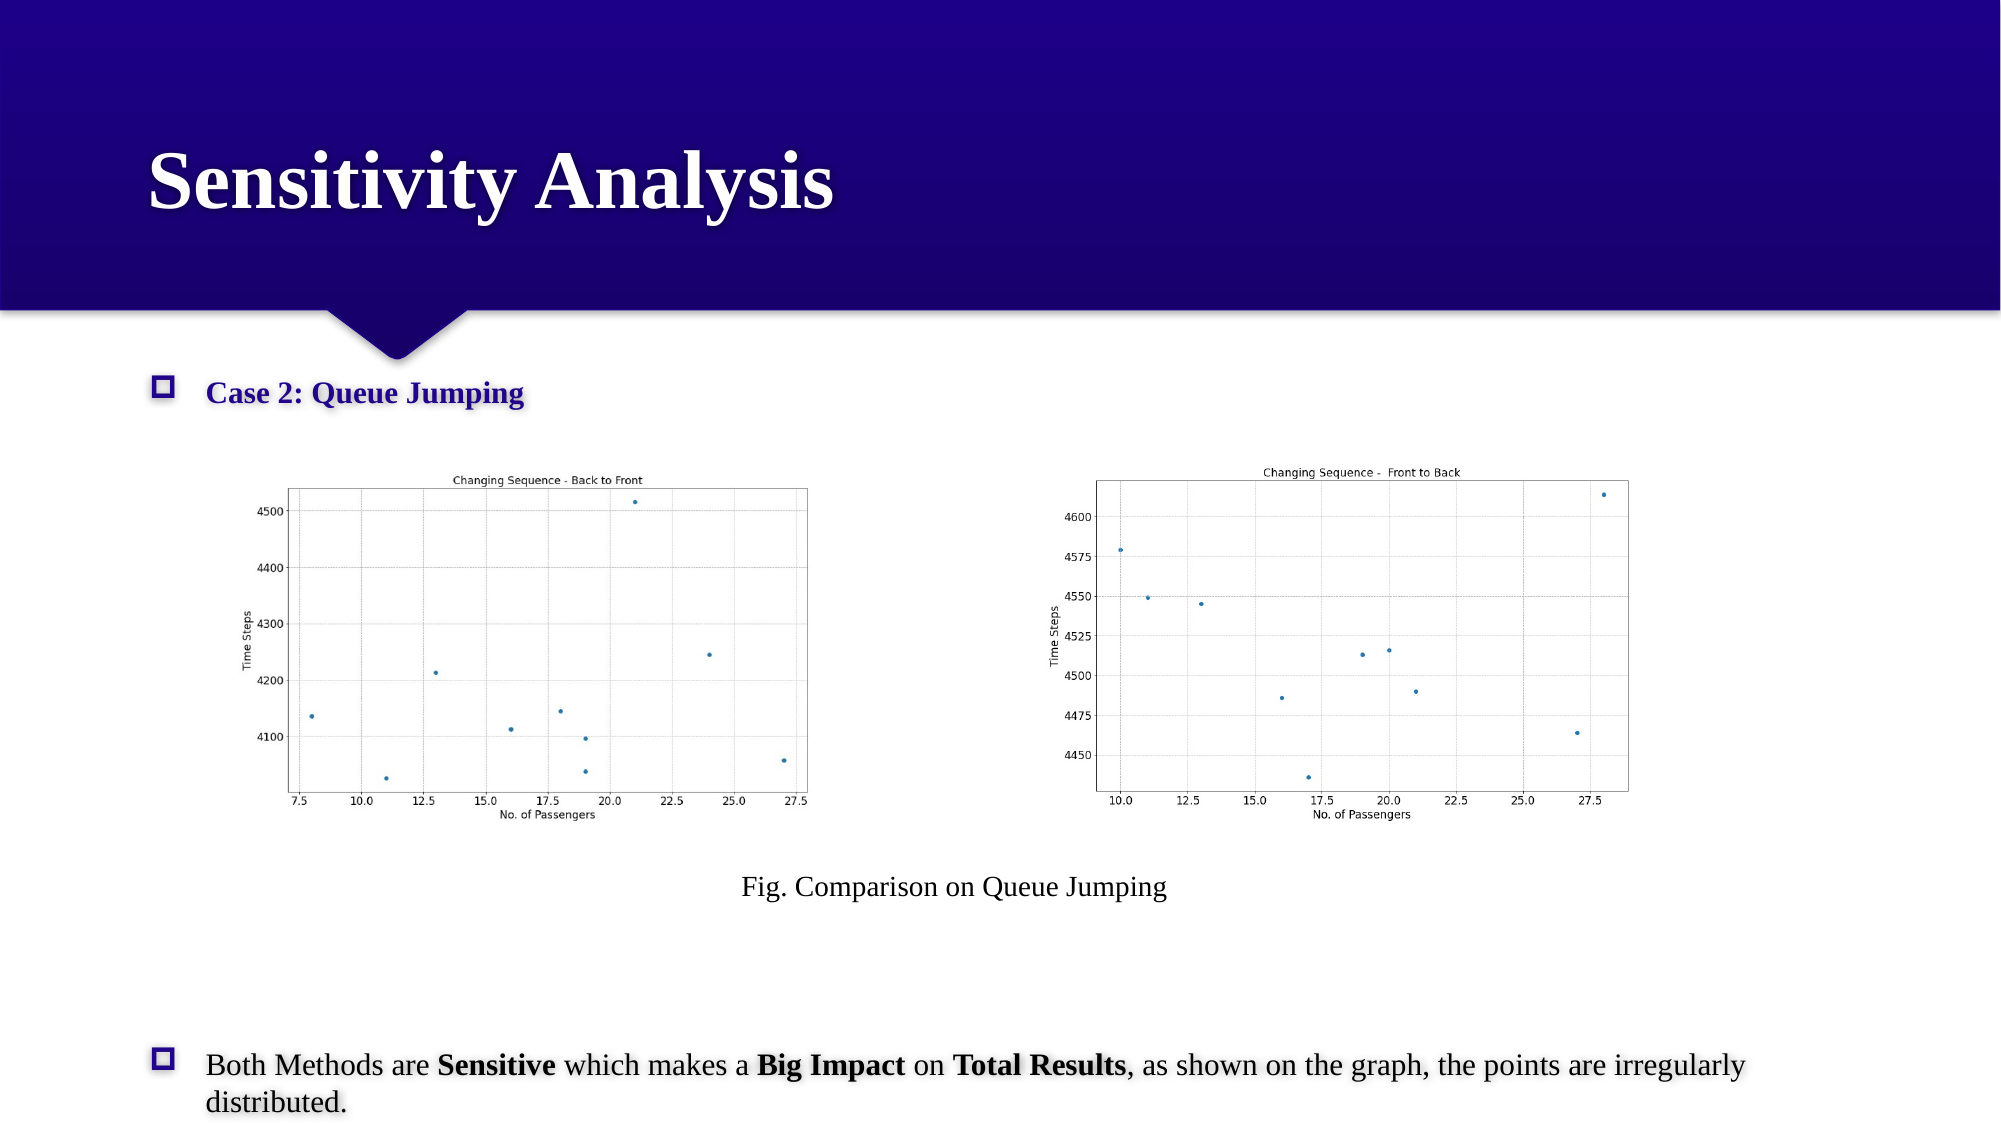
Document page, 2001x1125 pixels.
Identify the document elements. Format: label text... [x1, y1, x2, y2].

title Sensitivity Analysis [132, 73, 1868, 233]
picture [1045, 462, 1632, 825]
text_box Fig. Comparison on Queue Jumping [690, 824, 1219, 910]
list Case 2: Queue Jumping Both Methods are Sensitive which makes a Big Impact on Total Results, as shown on the graph, the points are irregularly distributed. [134, 364, 1866, 1066]
picture [238, 471, 812, 825]
